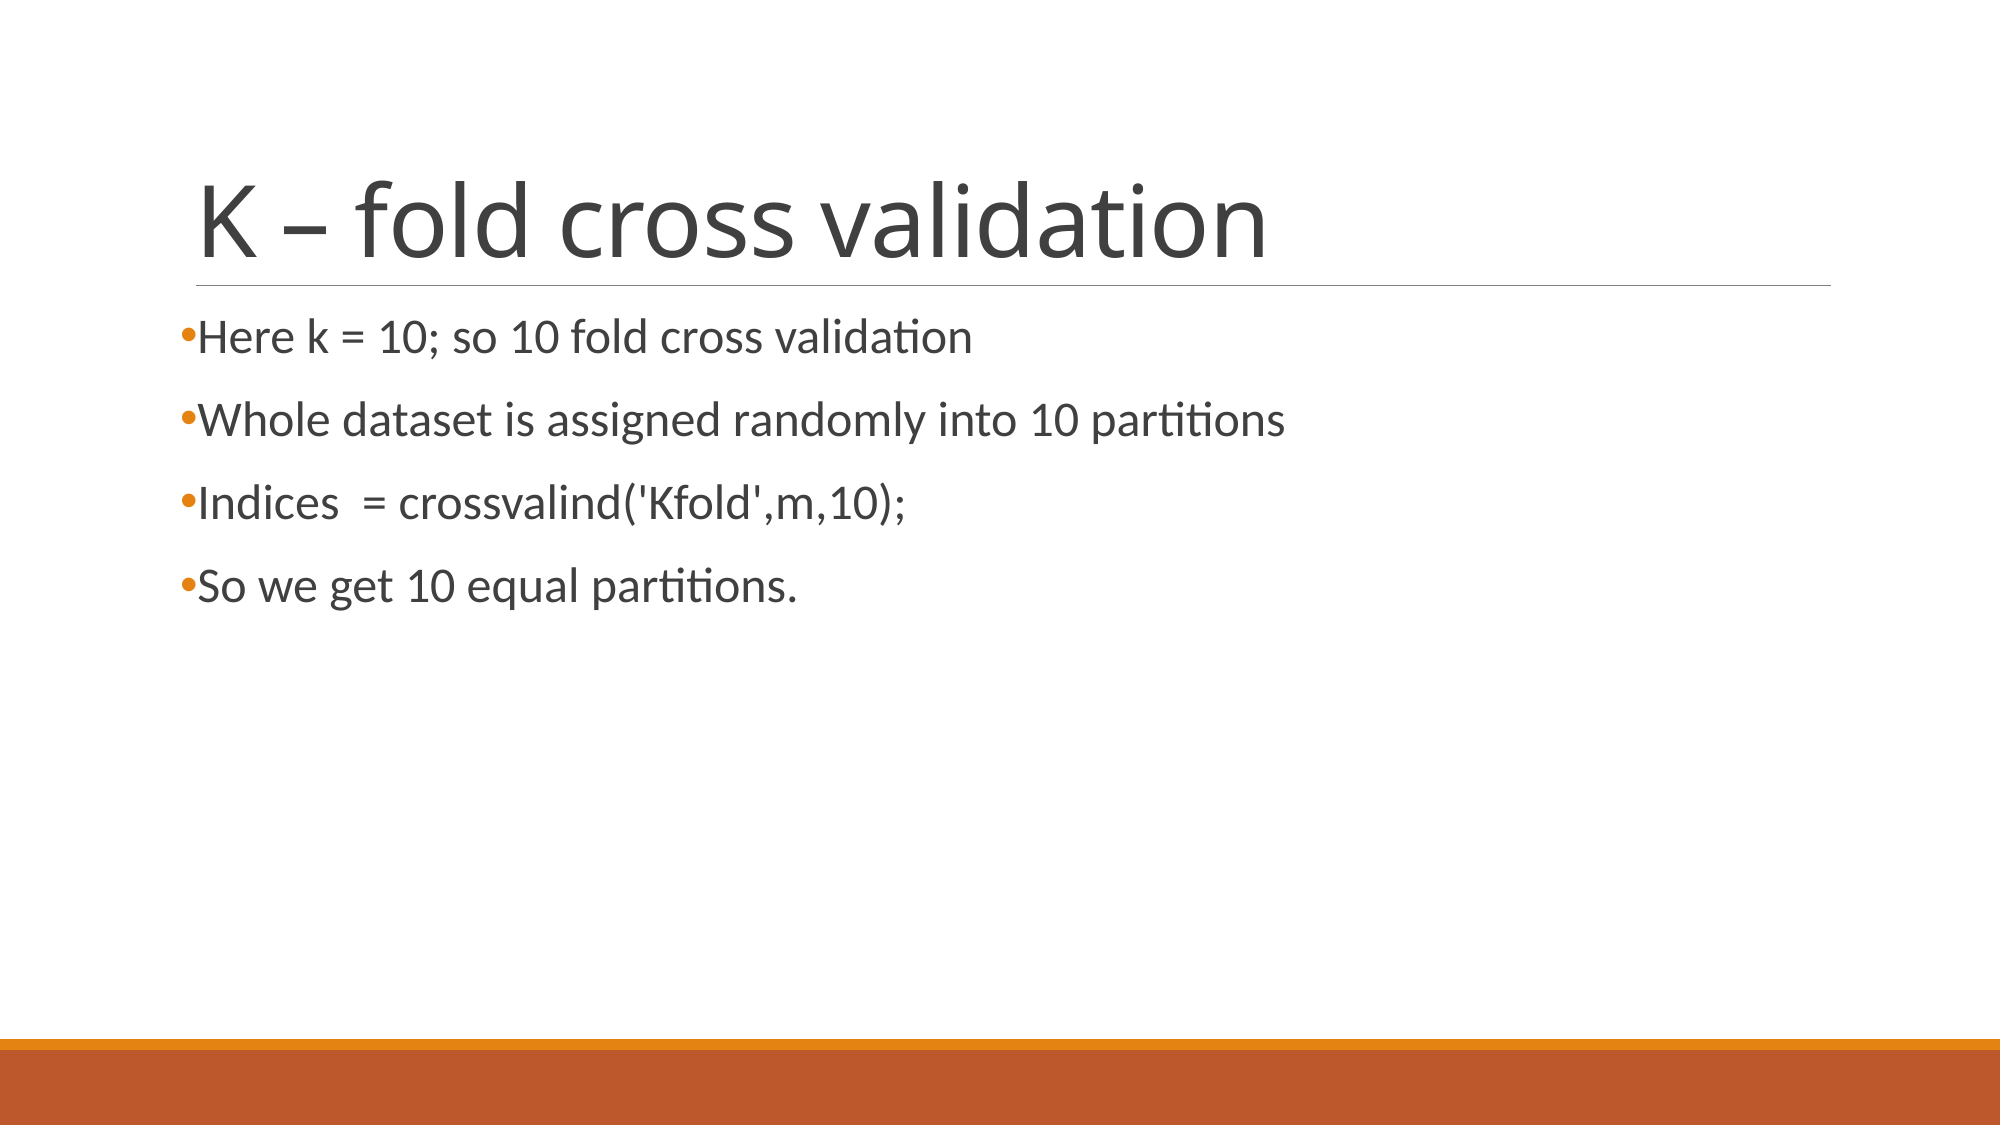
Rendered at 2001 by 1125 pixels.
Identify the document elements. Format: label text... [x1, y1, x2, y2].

list Here k = 10; so 10 fold cross validation Whole dataset is assigned randomly into 10 partitions Indices = crossvalind('Kfold',m,10); So we get 10 equal partitions. [180, 302, 1830, 963]
title K – fold cross validation [180, 47, 1830, 285]
